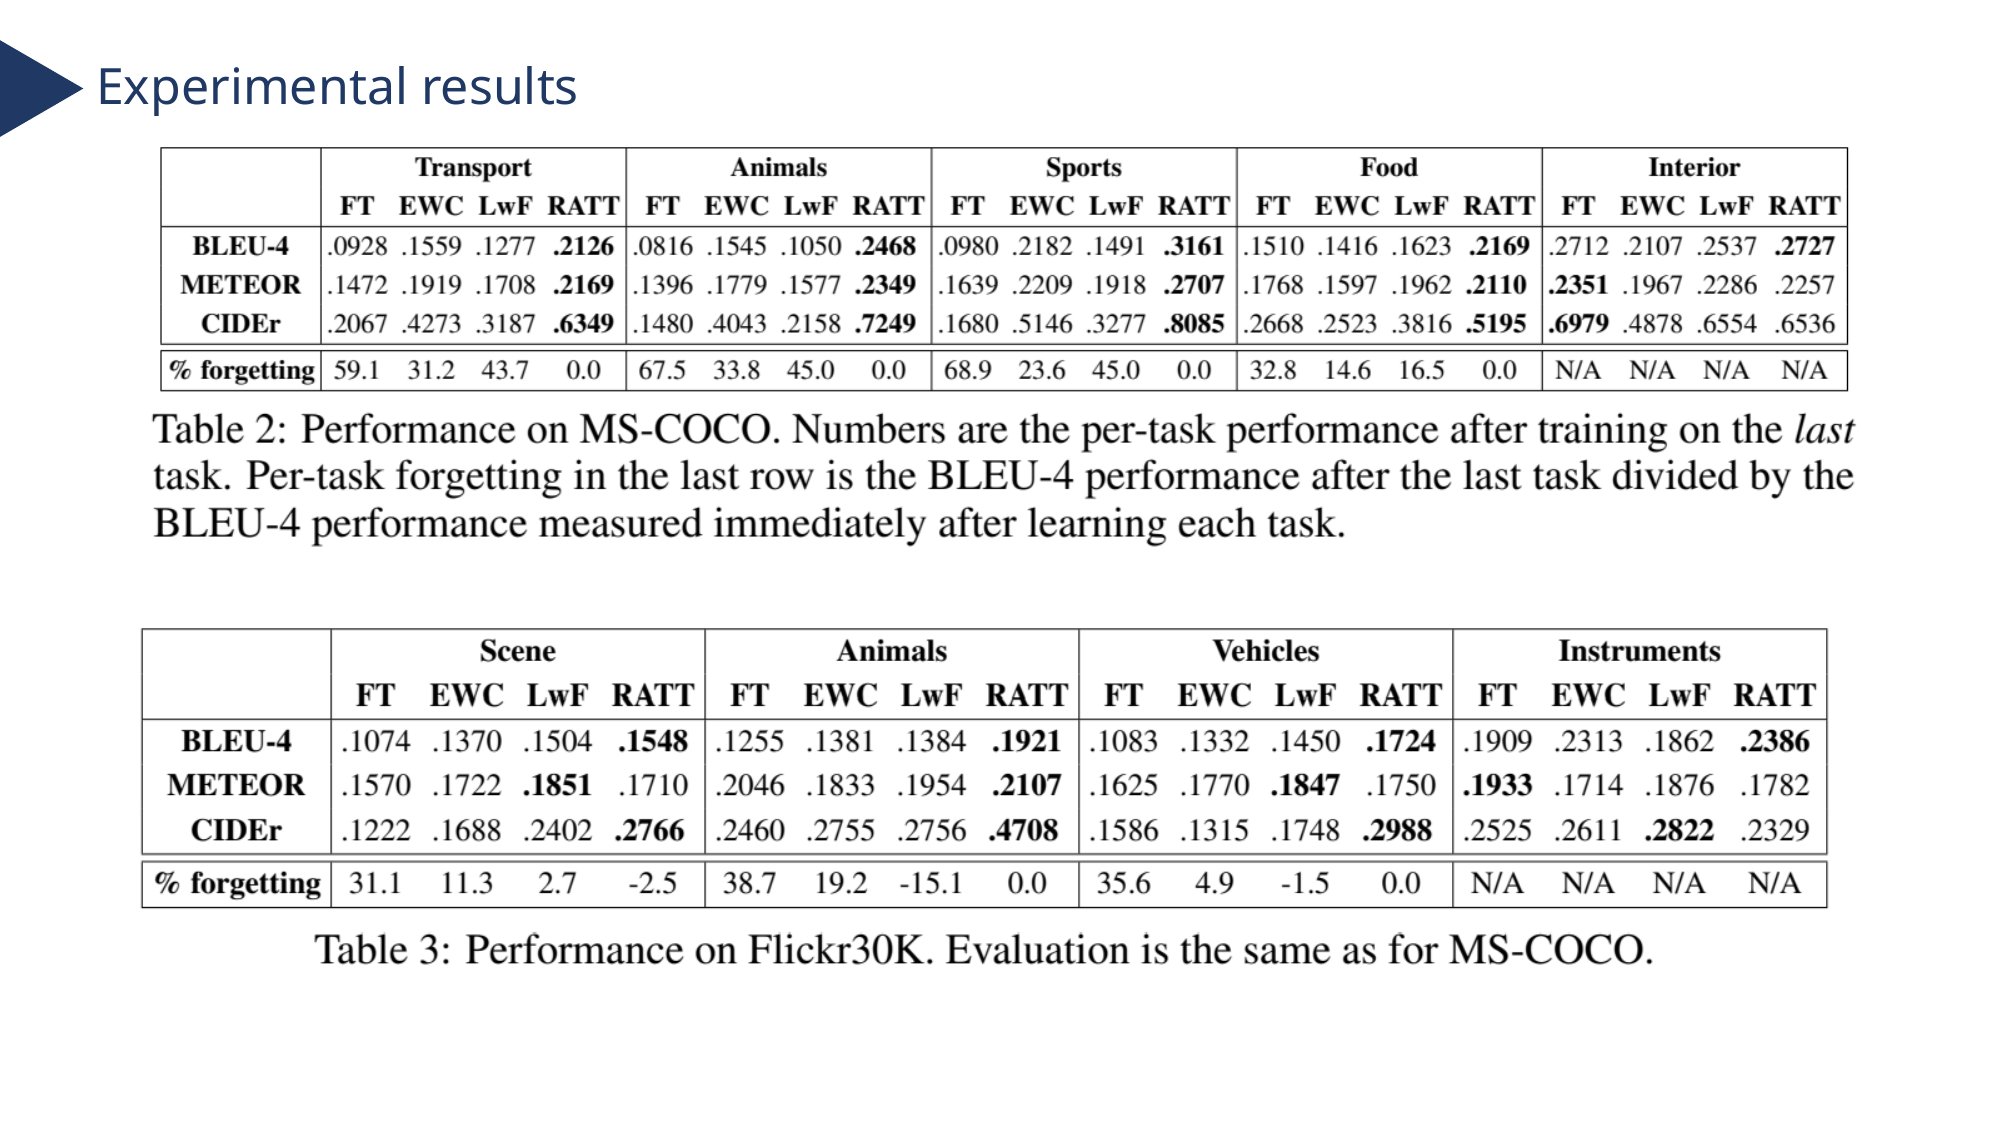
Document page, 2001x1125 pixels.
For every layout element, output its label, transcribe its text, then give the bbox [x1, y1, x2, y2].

title Experimental results [81, 35, 921, 142]
picture [122, 607, 1850, 966]
picture [123, 121, 1877, 563]
